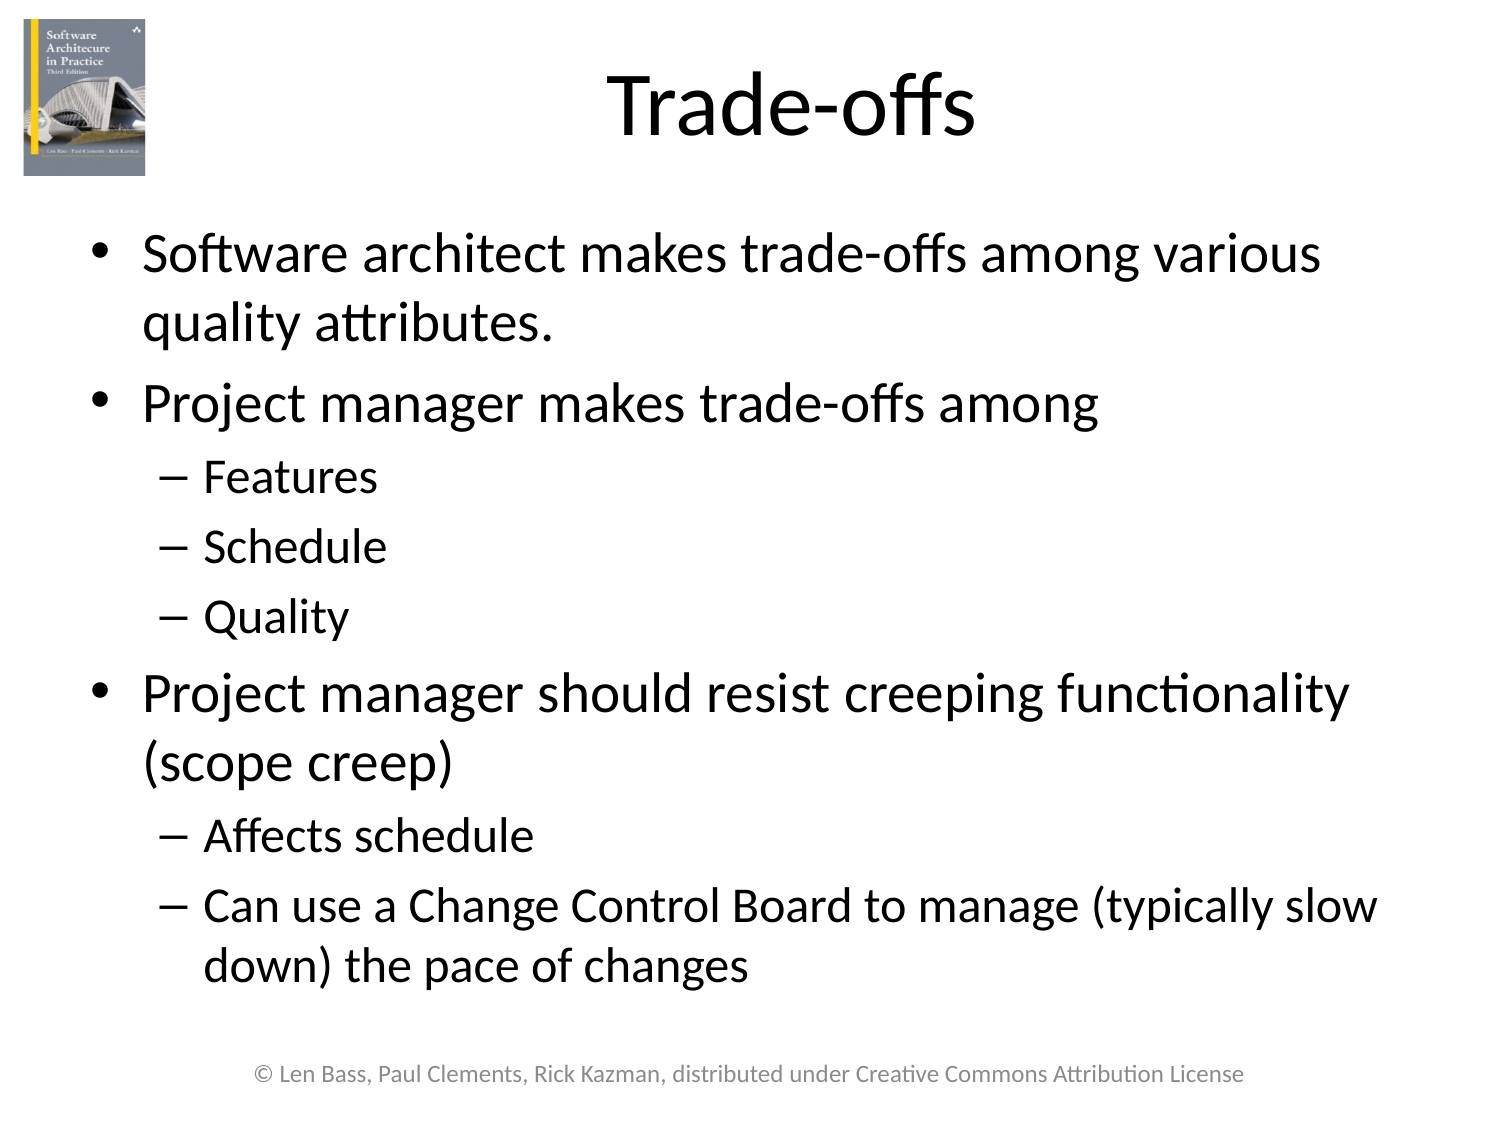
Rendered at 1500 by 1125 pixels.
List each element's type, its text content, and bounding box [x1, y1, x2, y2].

title Trade-offs [159, 45, 1425, 173]
footer © Len Bass, Paul Clements, Rick Kazman, distributed under Creative Commons Attribution License [230, 1042, 1270, 1103]
list Software architect makes trade-offs among various quality attributes. Project manager makes trade-offs among Features Schedule Quality Project manager should resist creeping functionality (scope creep) Affects schedule Can use a Change Control Board to manage (typically slow down) the pace of changes [75, 208, 1425, 1005]
picture [5, 19, 163, 176]
